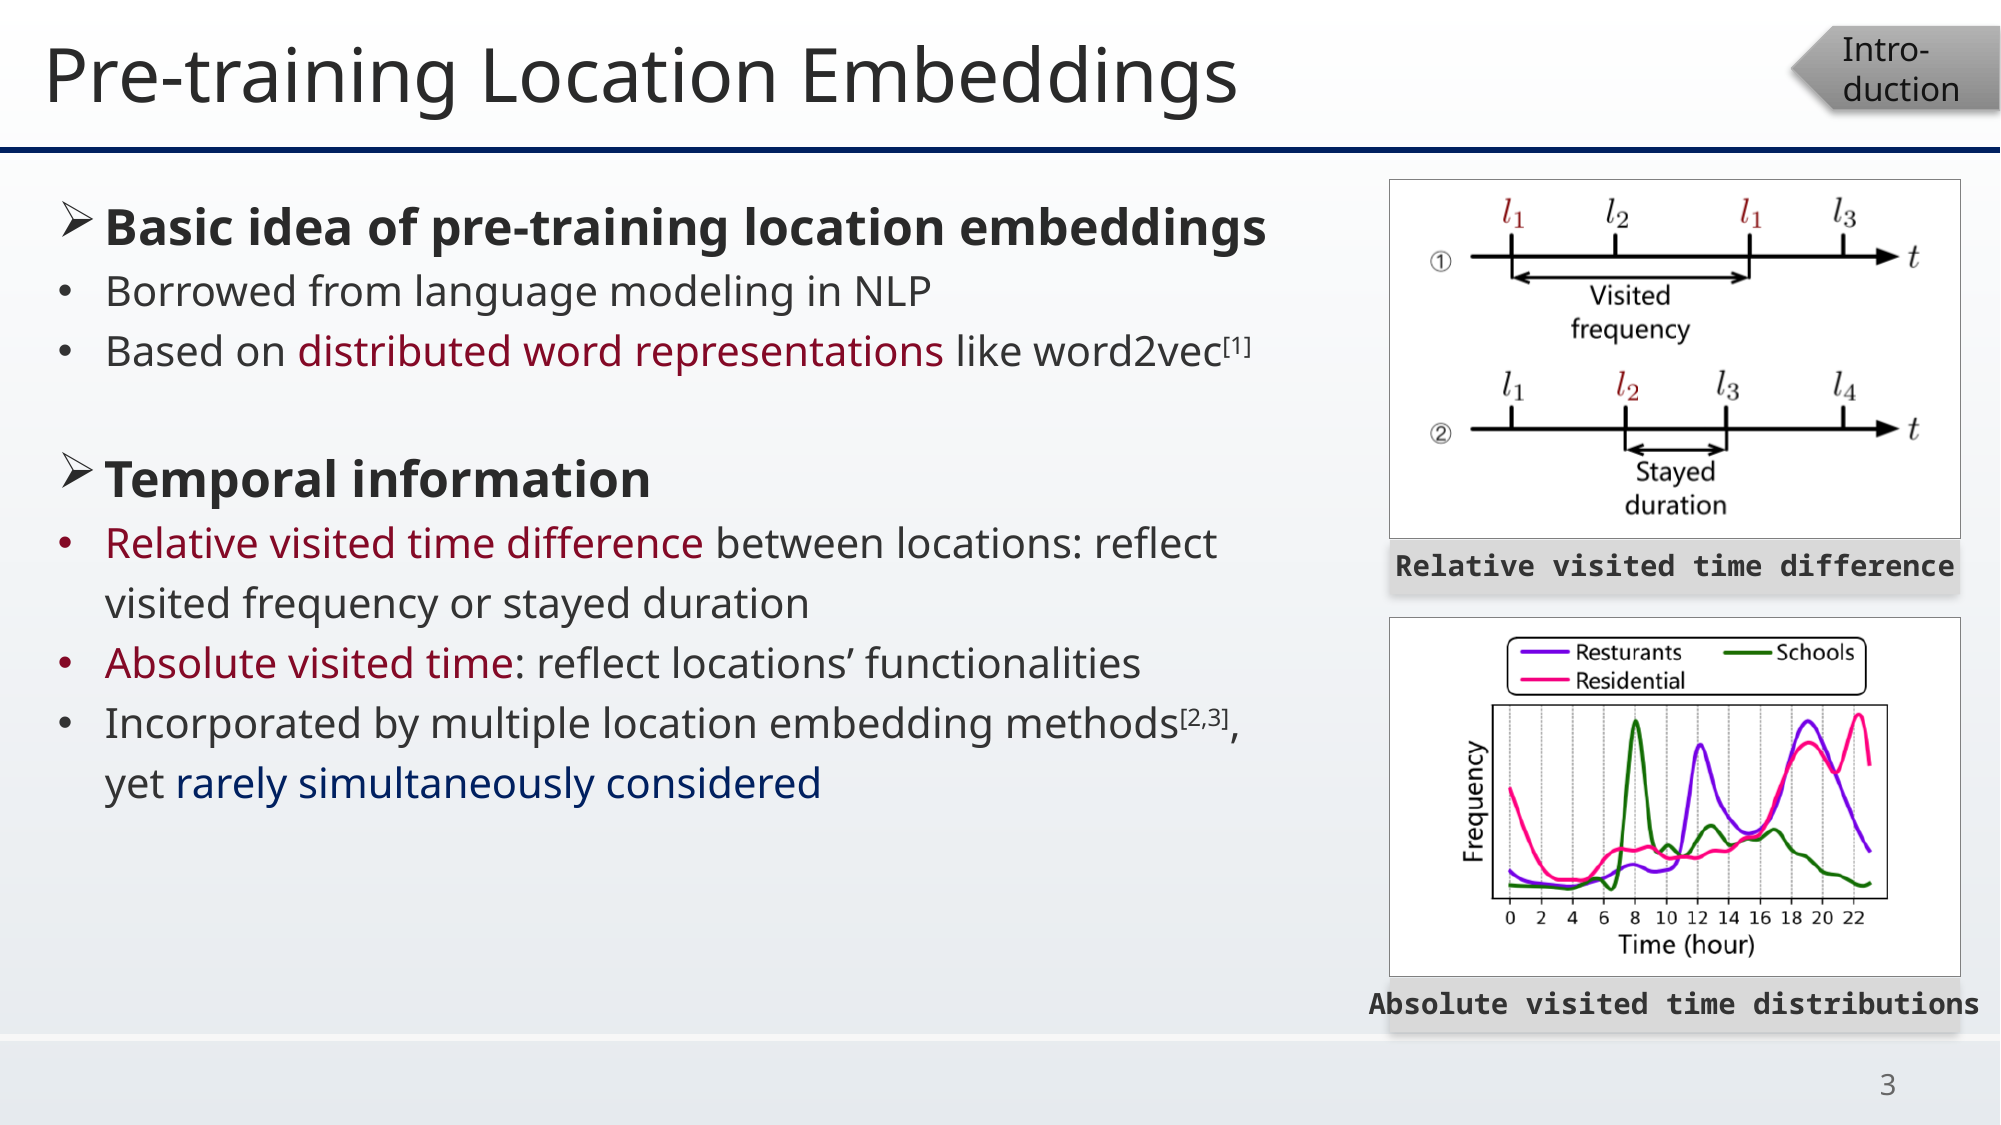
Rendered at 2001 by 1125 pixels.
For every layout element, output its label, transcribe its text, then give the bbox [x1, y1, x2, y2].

text_box Basic idea of pre-training location embeddings Borrowed from language modeling in NLP Based on distributed word representations like word2vec[1] Temporal information Relative visited time difference between locations: reflect visited frequency or stayed duration Absolute visited time: reflect locations’ functionalities Incorporated by multiple location embedding methods[2,3], yet rarely simultaneously considered [43, 175, 1296, 815]
list Intro-duction [1842, 42, 2000, 95]
title Pre-training Location Embeddings [43, 26, 1780, 118]
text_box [1389, 179, 1961, 595]
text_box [1389, 617, 1961, 1033]
